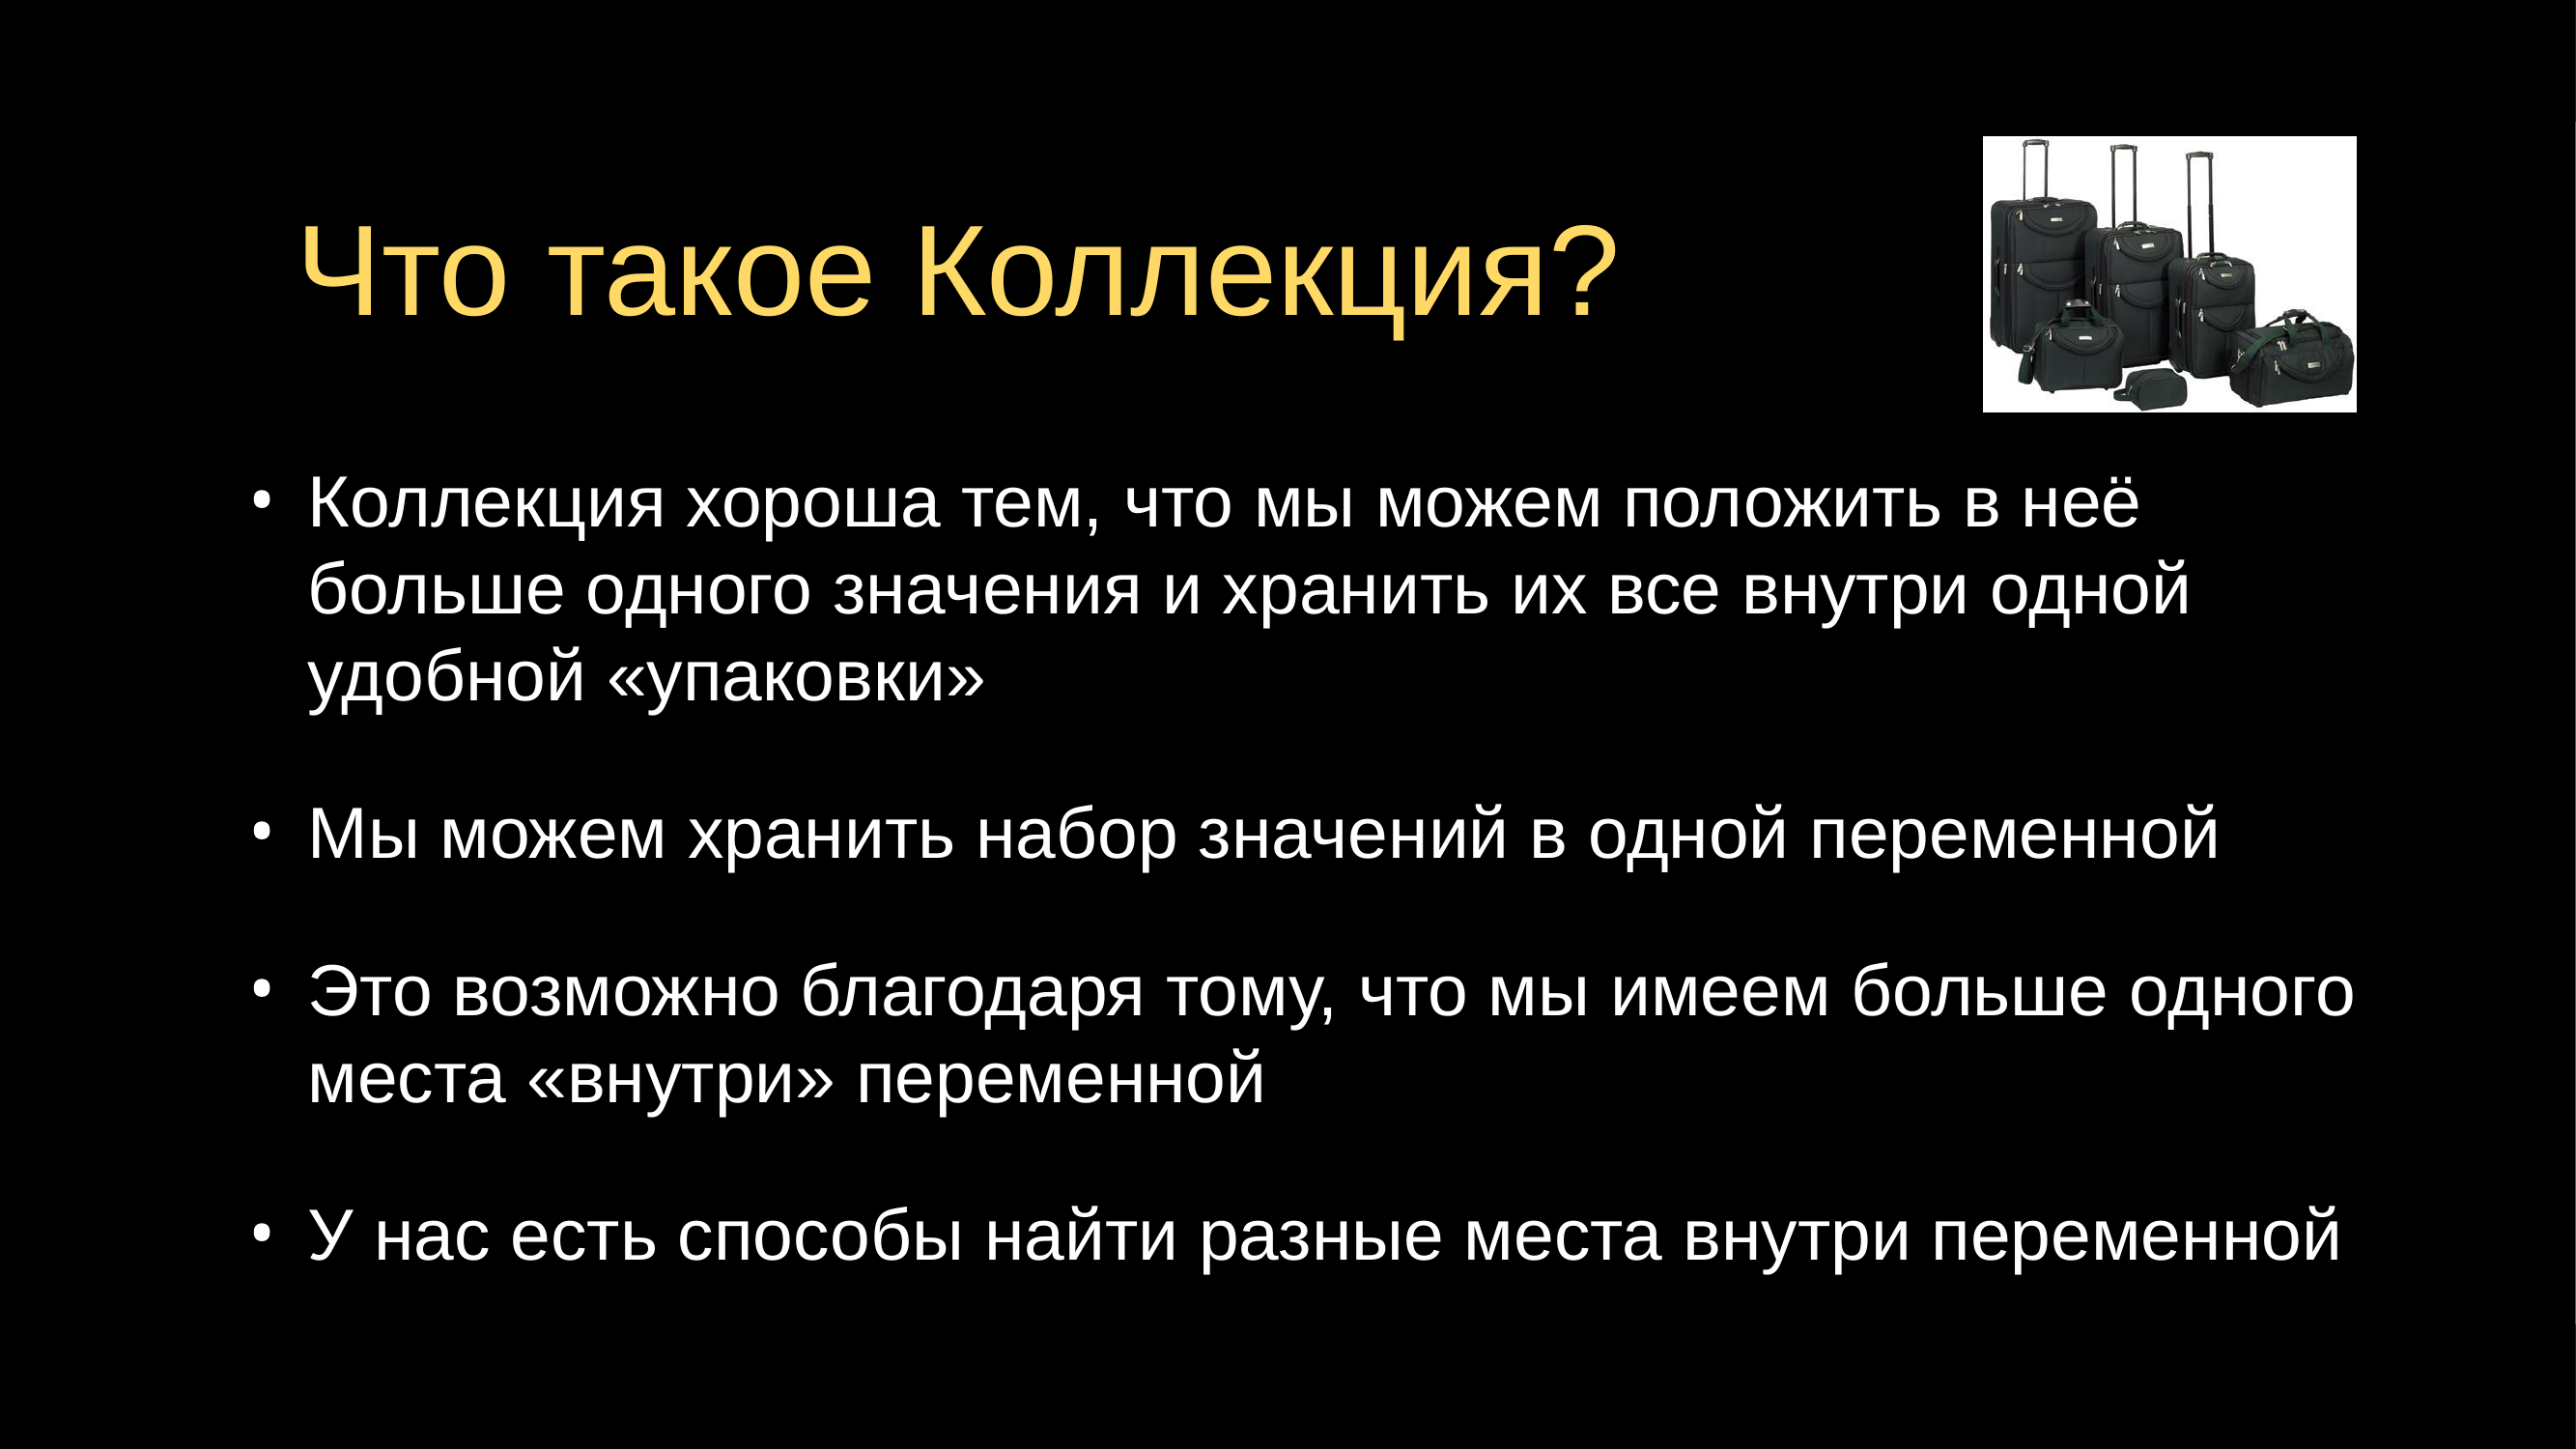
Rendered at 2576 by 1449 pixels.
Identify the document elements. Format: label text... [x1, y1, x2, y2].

title Что такое Коллекция? [183, 125, 1735, 403]
picture [1982, 135, 2358, 413]
list Коллекция хороша тем, что мы можем положить в неё больше одного значения и хранить их все внутри одной удобной «упаковки» Мы можем хранить набор значений в одной переменной Это возможно благодаря тому, что мы имеем больше одного места «внутри» переменной У нас есть способы найти разные места внутри переменной [183, 412, 2391, 1317]
